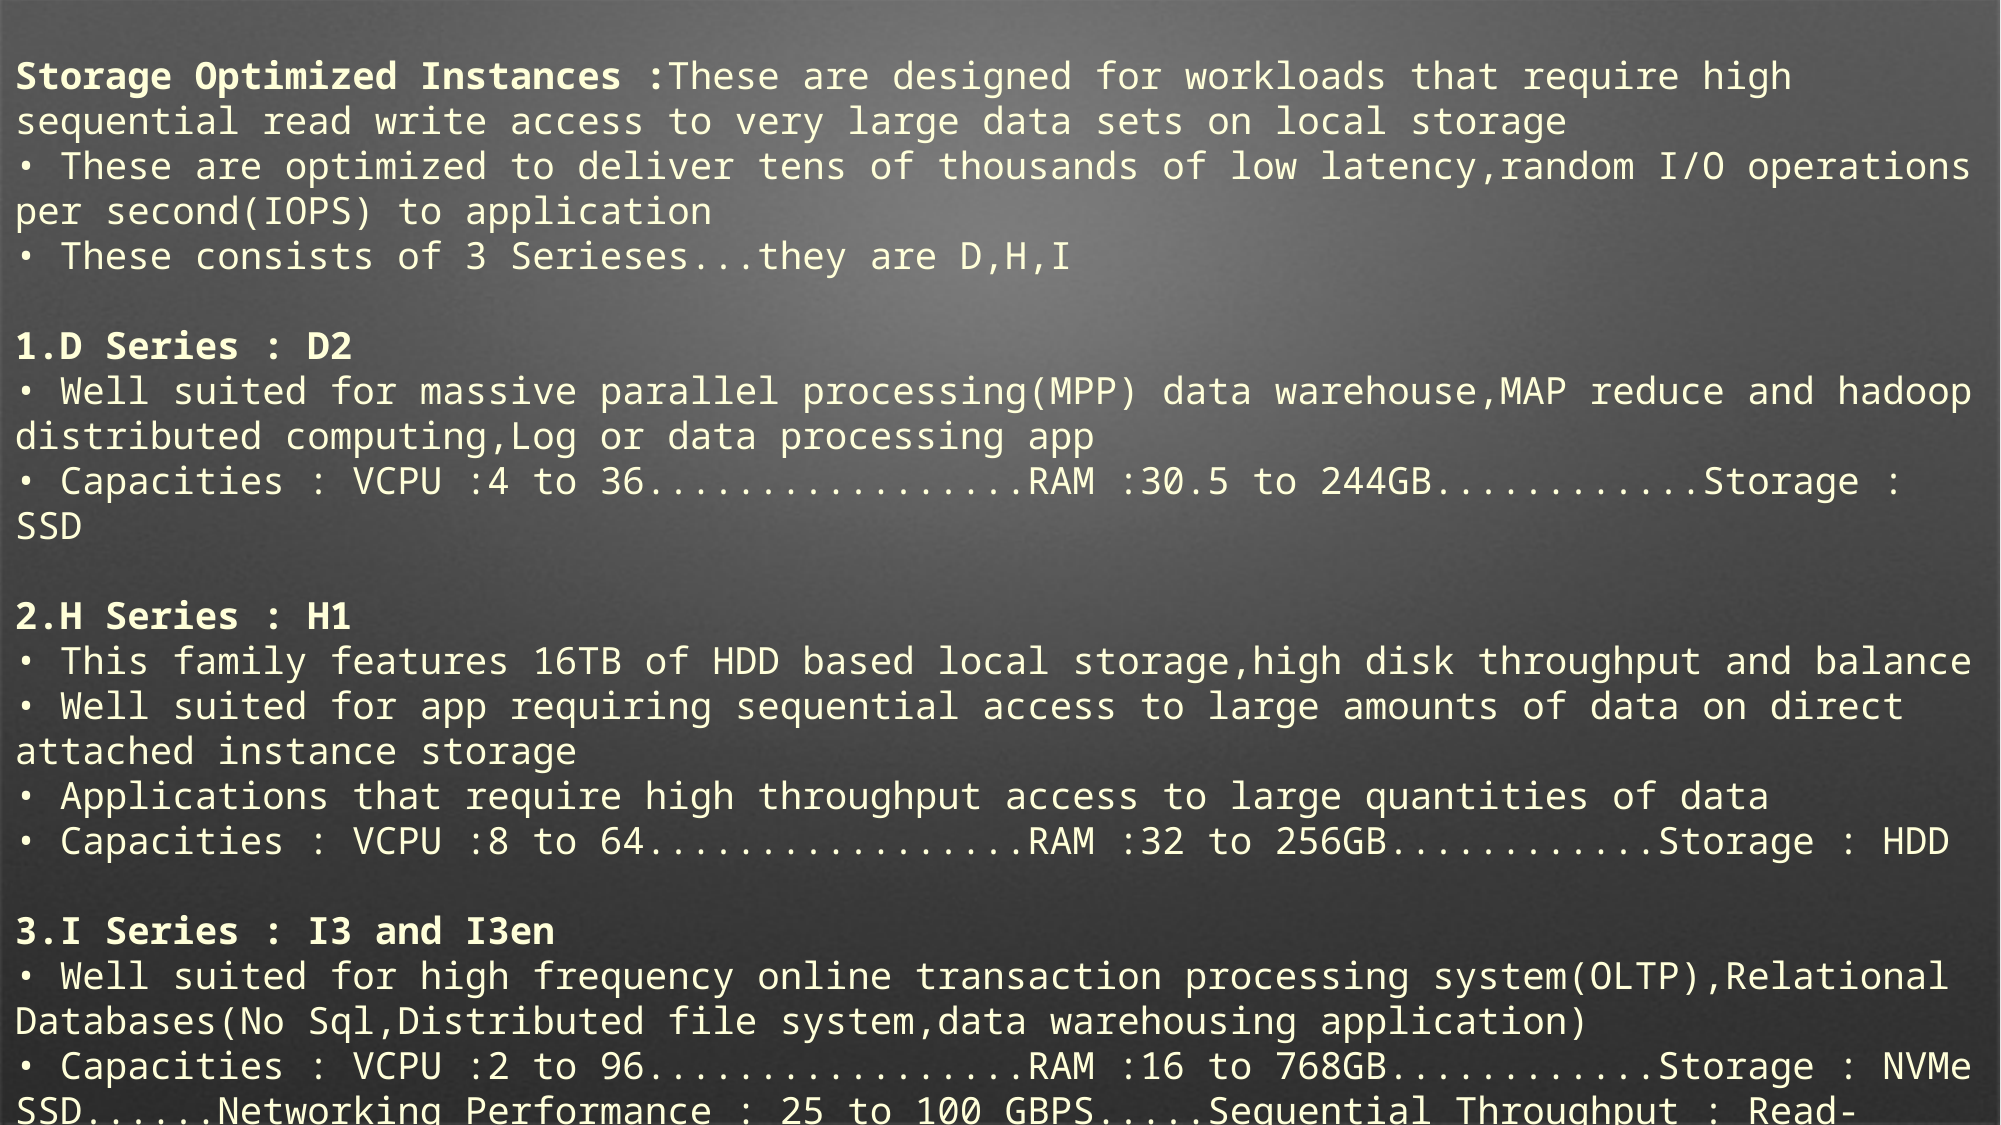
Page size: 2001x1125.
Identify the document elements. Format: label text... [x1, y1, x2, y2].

picture [0, 0, 2001, 1125]
text_box Storage Optimized Instances :These are designed for workloads that require high sequential read write access to very large data sets on local storage • These are optimized to deliver tens of thousands of low latency,random I/O operations per second(IOPS) to application • These consists of 3 Serieses...they are D,H,I 1.D Series : D2 • Well suited for massive parallel processing(MPP) data warehouse,MAP reduce and hadoop distributed computing,Log or data processing app • Capacities : VCPU :4 to 36.................RAM :30.5 to 244GB............Storage : SSD 2.H Series : H1 • This family features 16TB of HDD based local storage,high disk throughput and balance • Well suited for app requiring sequential access to large amounts of data on direct attached instance storage • Applications that require high throughput access to large quantities of data • Capacities : VCPU :8 to 64.................RAM :32 to 256GB............Storage : HDD 3.I Series : I3 and I3en • Well suited for high frequency online transaction processing system(OLTP),Relational Databases(No Sql,Distributed file system,data warehousing application) • Capacities : VCPU :2 to 96.................RAM :16 to 768GB............Storage : NVMe SSD......Networking Performance : 25 to 100 GBPS.....Sequential Throughput : Read-16Gb/s.....Write-6.4GB/s(I3).....Write-8GB/s(I3en) [0, 0, 2000, 1095]
